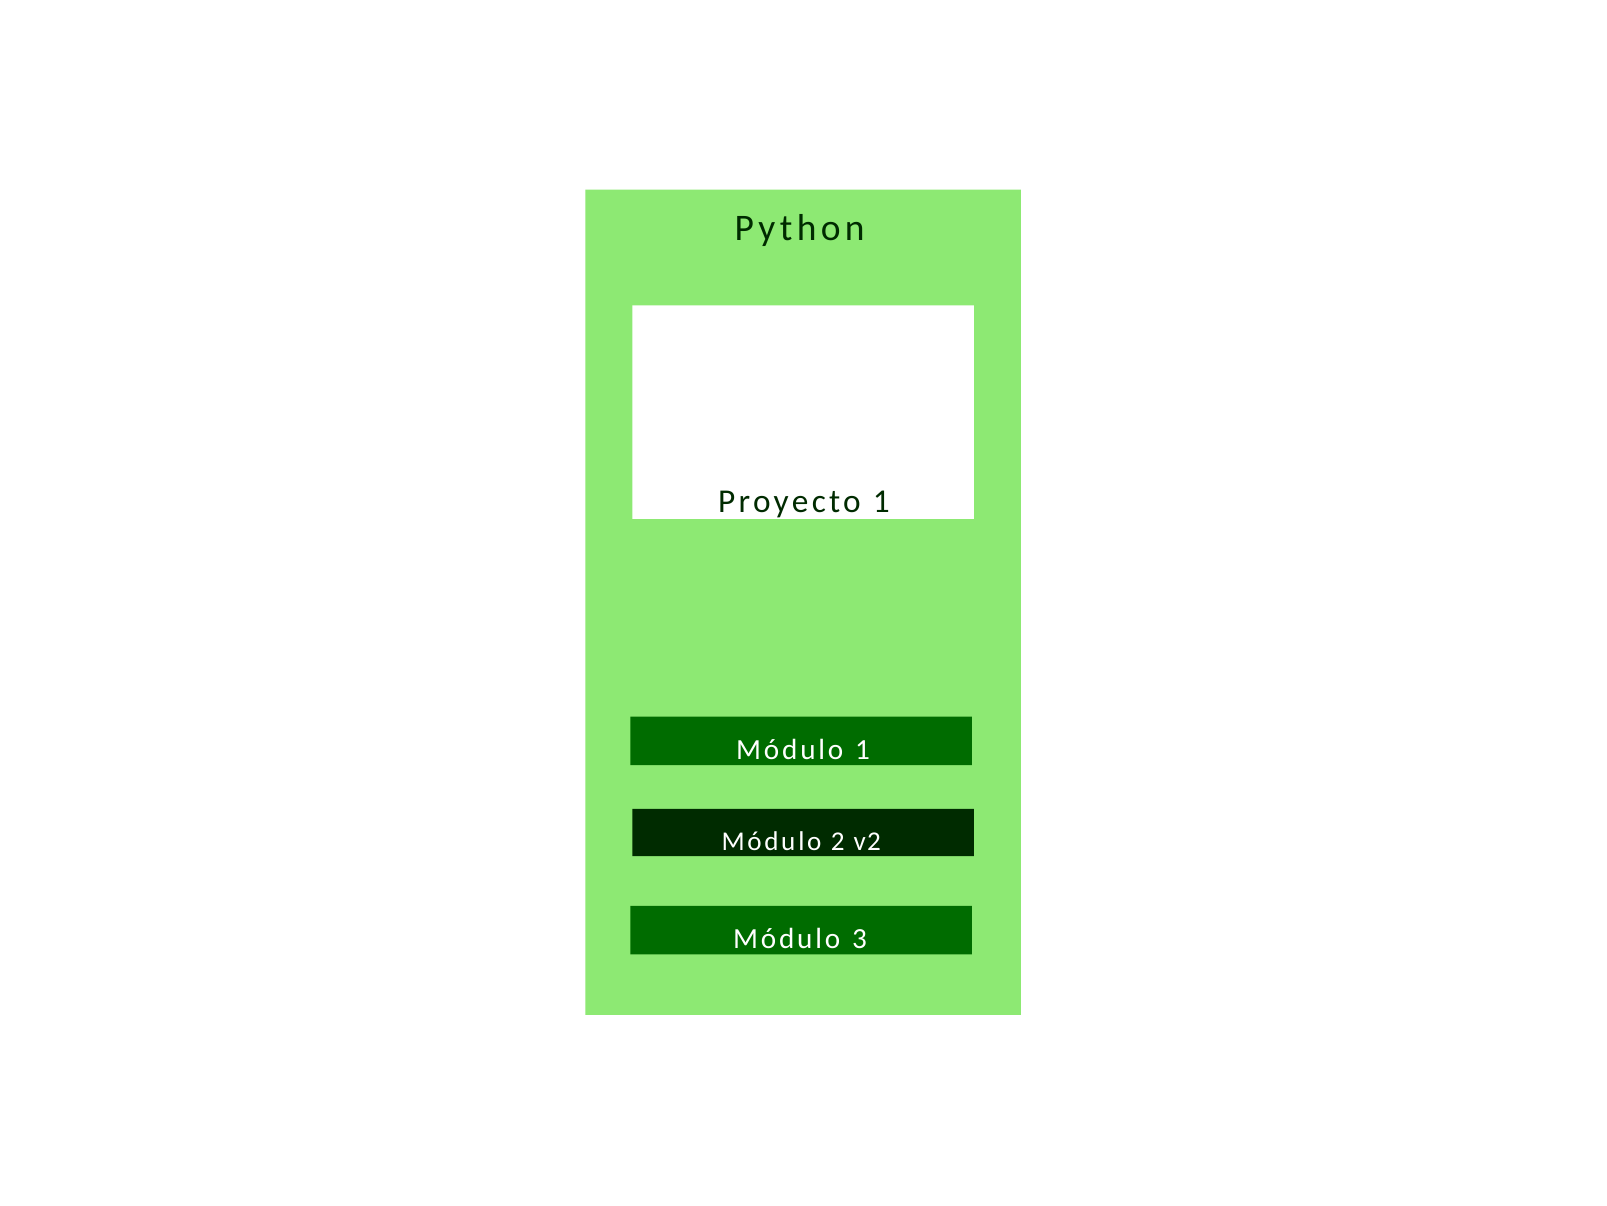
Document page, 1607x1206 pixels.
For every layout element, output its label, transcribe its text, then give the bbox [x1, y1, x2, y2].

text_box [585, 189, 1021, 1015]
text_box Módulo 2 v2 [632, 808, 974, 857]
text_box Módulo 1 [630, 716, 972, 766]
text_box Python [732, 200, 874, 248]
text_box Módulo 3 [630, 905, 972, 955]
text_box Proyecto 1 [632, 305, 974, 519]
